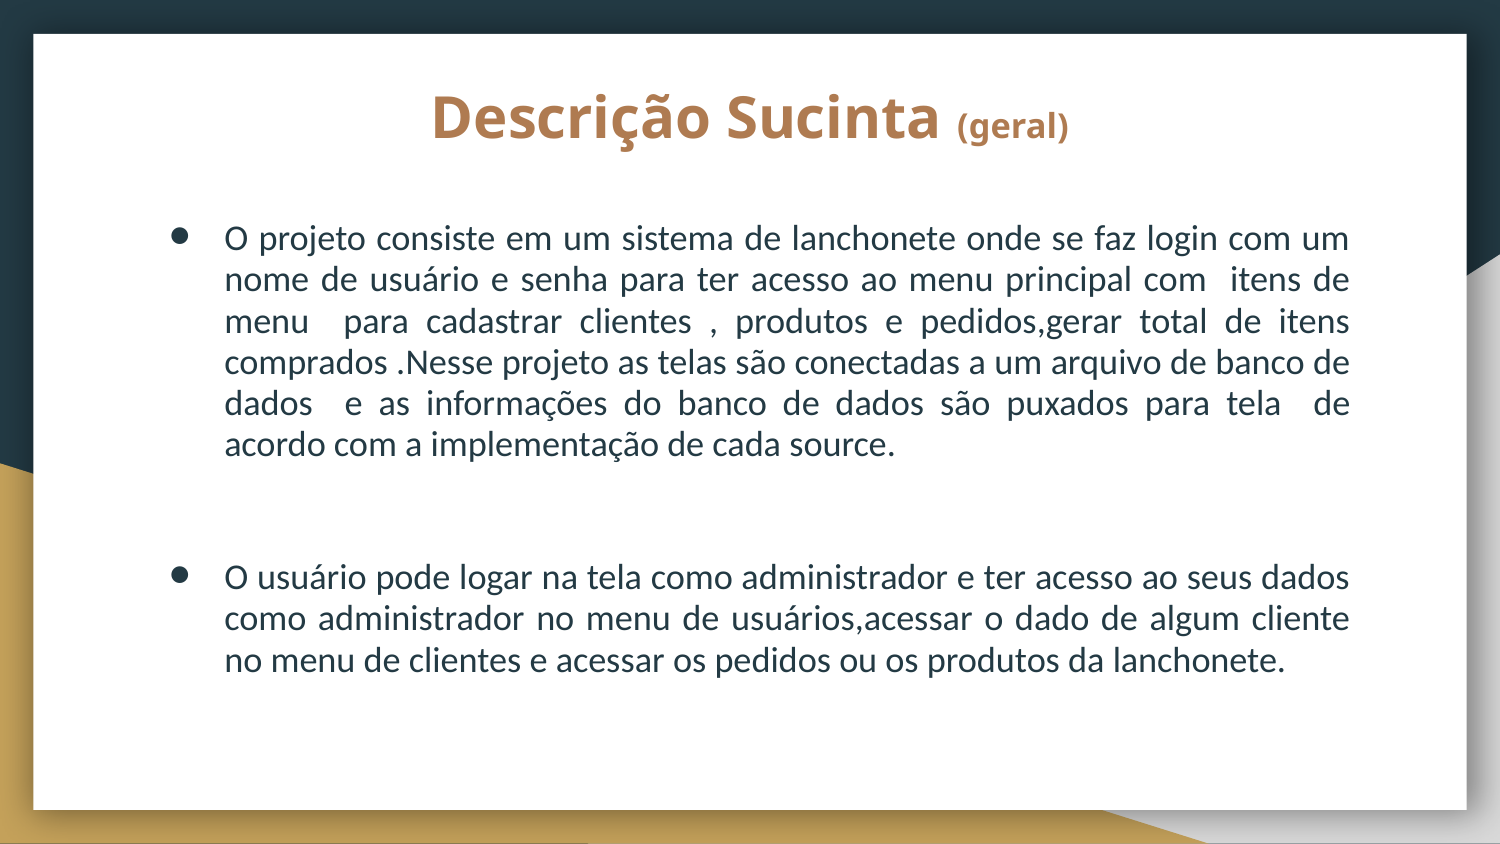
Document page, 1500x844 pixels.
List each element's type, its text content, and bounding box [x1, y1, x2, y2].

title Descrição Sucinta (geral) [51, 65, 1449, 165]
list O projeto consiste em um sistema de lanchonete onde se faz login com um nome de usuário e senha para ter acesso ao menu principal com itens de menu para cadastrar clientes , produtos e pedidos,gerar total de itens comprados .Nesse projeto as telas são conectadas a um arquivo de banco de dados e as informações do banco de dados são puxados para tela de acordo com a implementação de cada source. O usuário pode logar na tela como administrador e ter acesso ao seus dados como administrador no menu de usuários,acessar o dado de algum cliente no menu de clientes e acessar os pedidos ou os produtos da lanchonete. [134, 202, 1366, 632]
